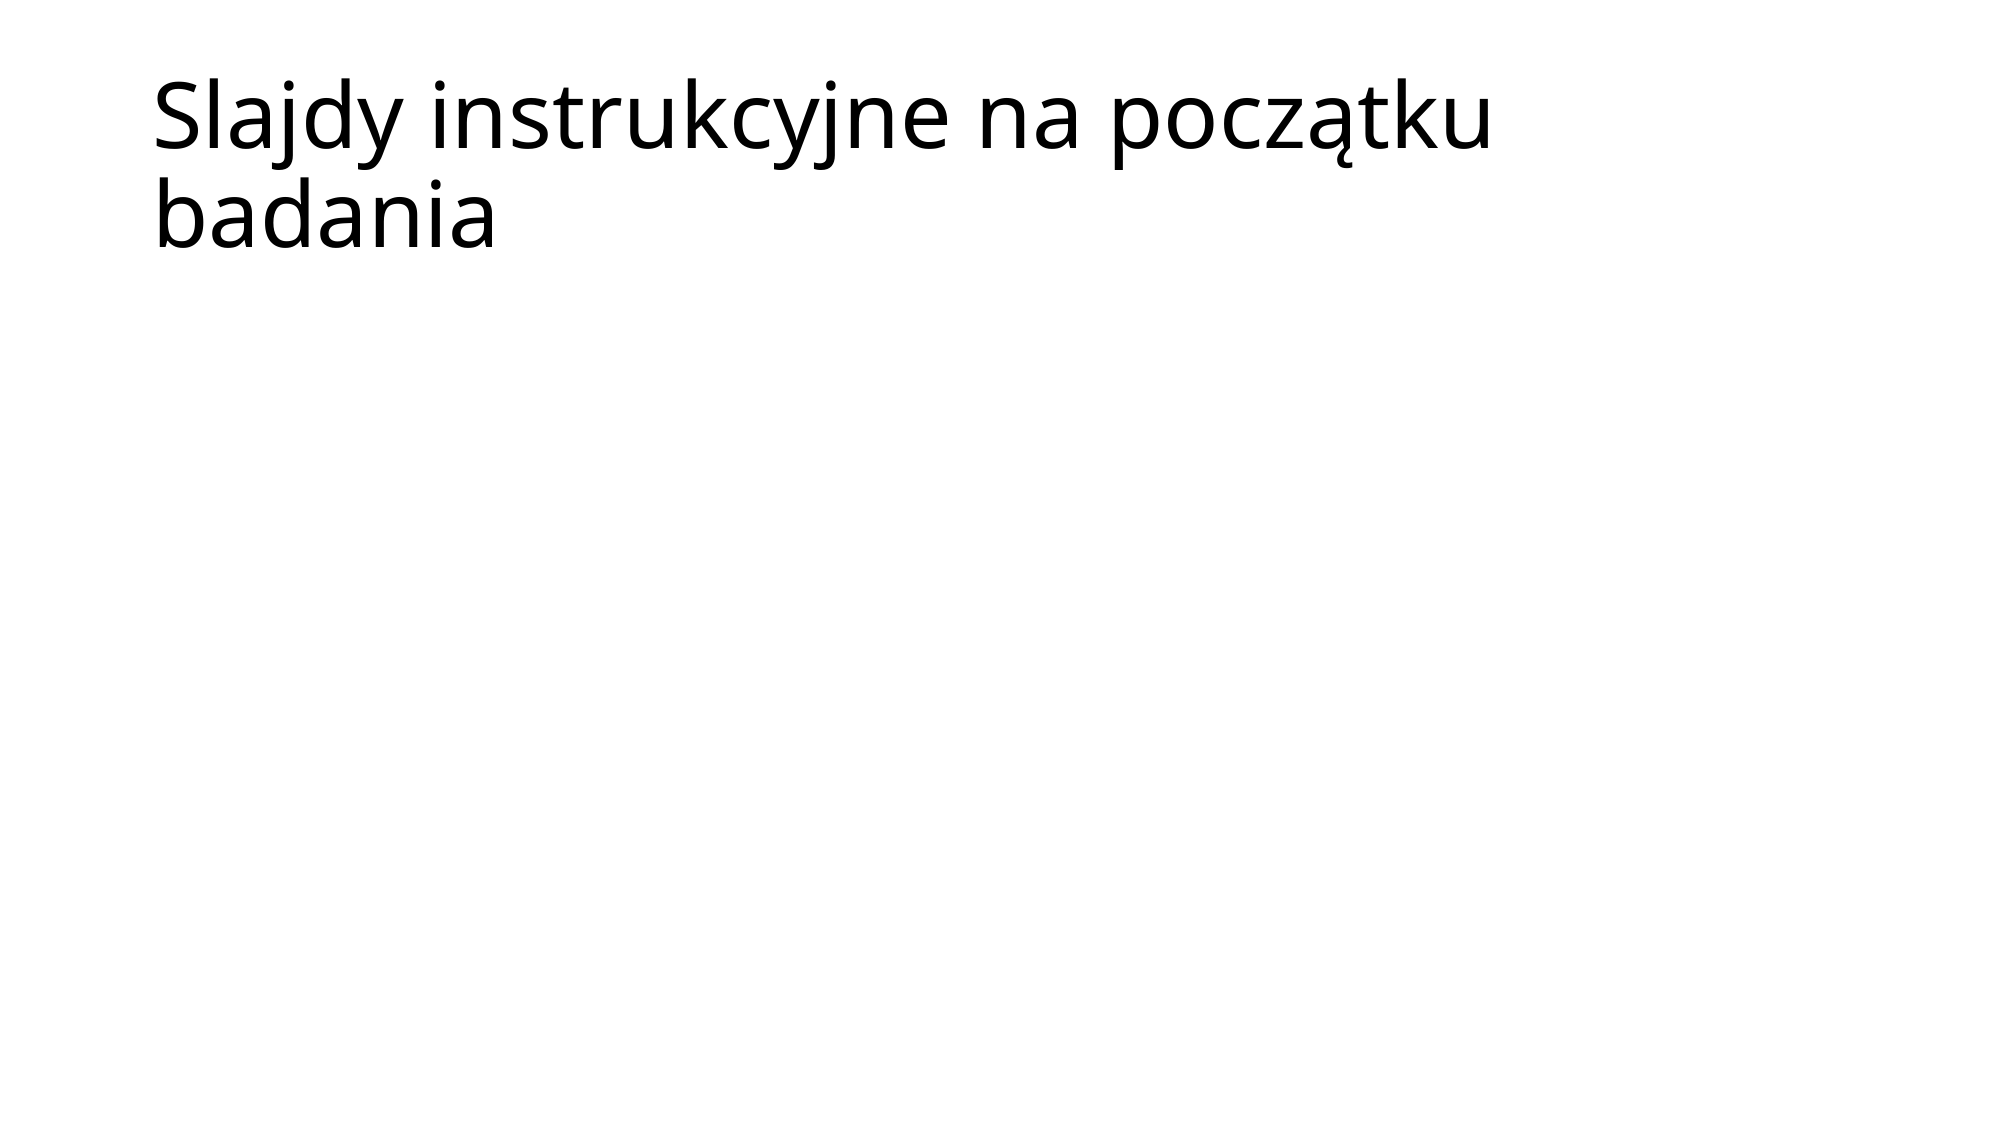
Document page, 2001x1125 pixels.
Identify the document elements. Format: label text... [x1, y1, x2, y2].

title Slajdy instrukcyjne na początku badania [137, 59, 1863, 278]
